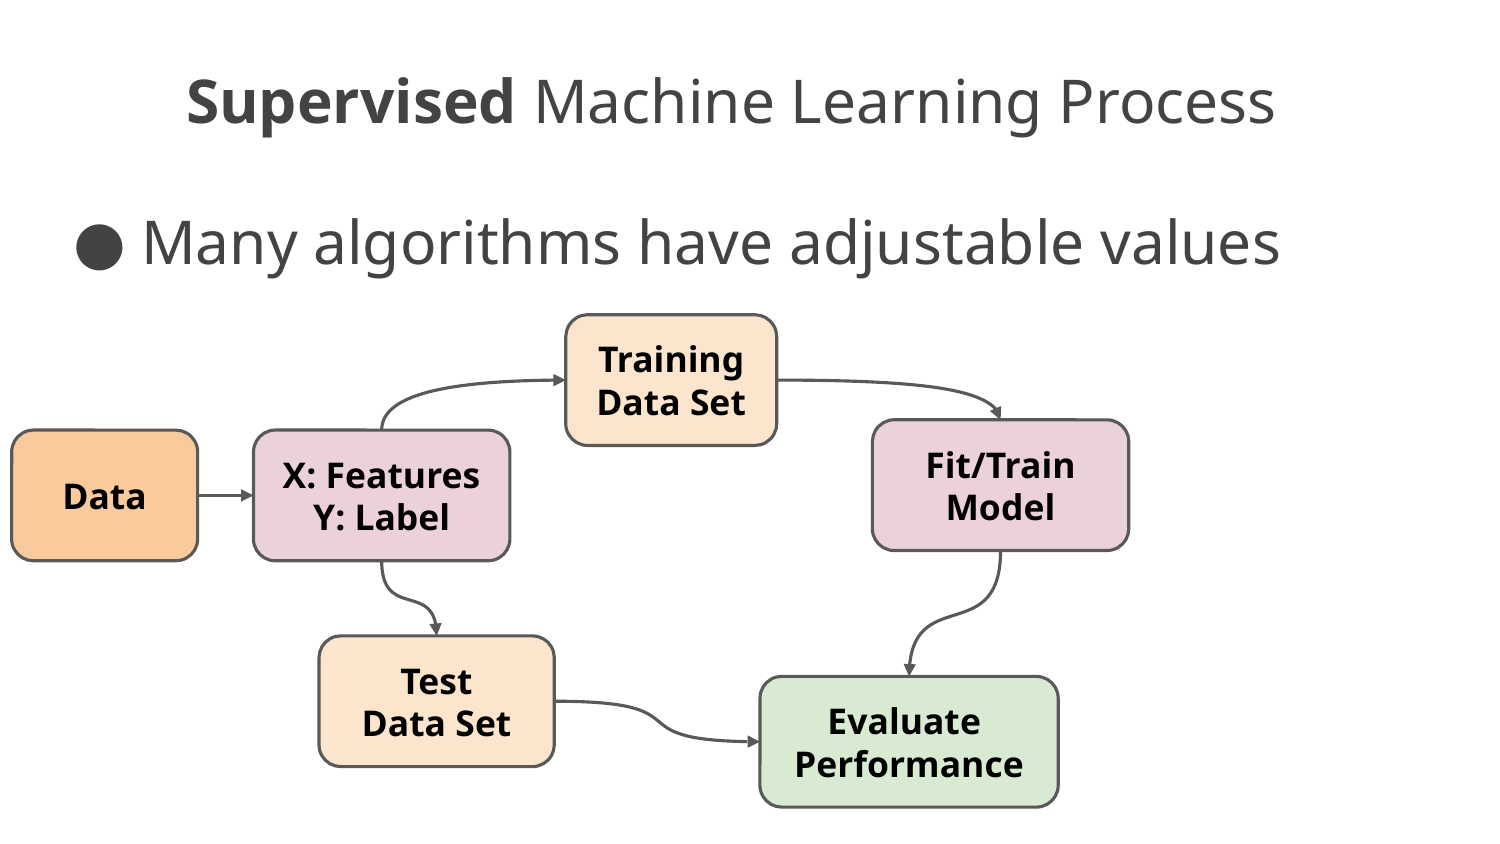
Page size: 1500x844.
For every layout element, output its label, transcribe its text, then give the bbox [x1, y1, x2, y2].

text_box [448, 312, 499, 498]
title Supervised Machine Learning Process [171, 48, 1449, 143]
list Many algorithms have adjustable values [51, 189, 1500, 750]
text_box Data [11, 430, 198, 561]
text_box X: Features Y: Label [253, 430, 510, 561]
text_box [891, 567, 1019, 660]
text_box Fit/Train Model [872, 419, 1129, 551]
text_box Test Data Set [318, 635, 555, 767]
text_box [554, 700, 761, 742]
text_box Evaluate Performance [759, 676, 1059, 808]
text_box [776, 379, 1001, 420]
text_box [371, 570, 447, 627]
text_box Training Data Set [565, 314, 777, 446]
